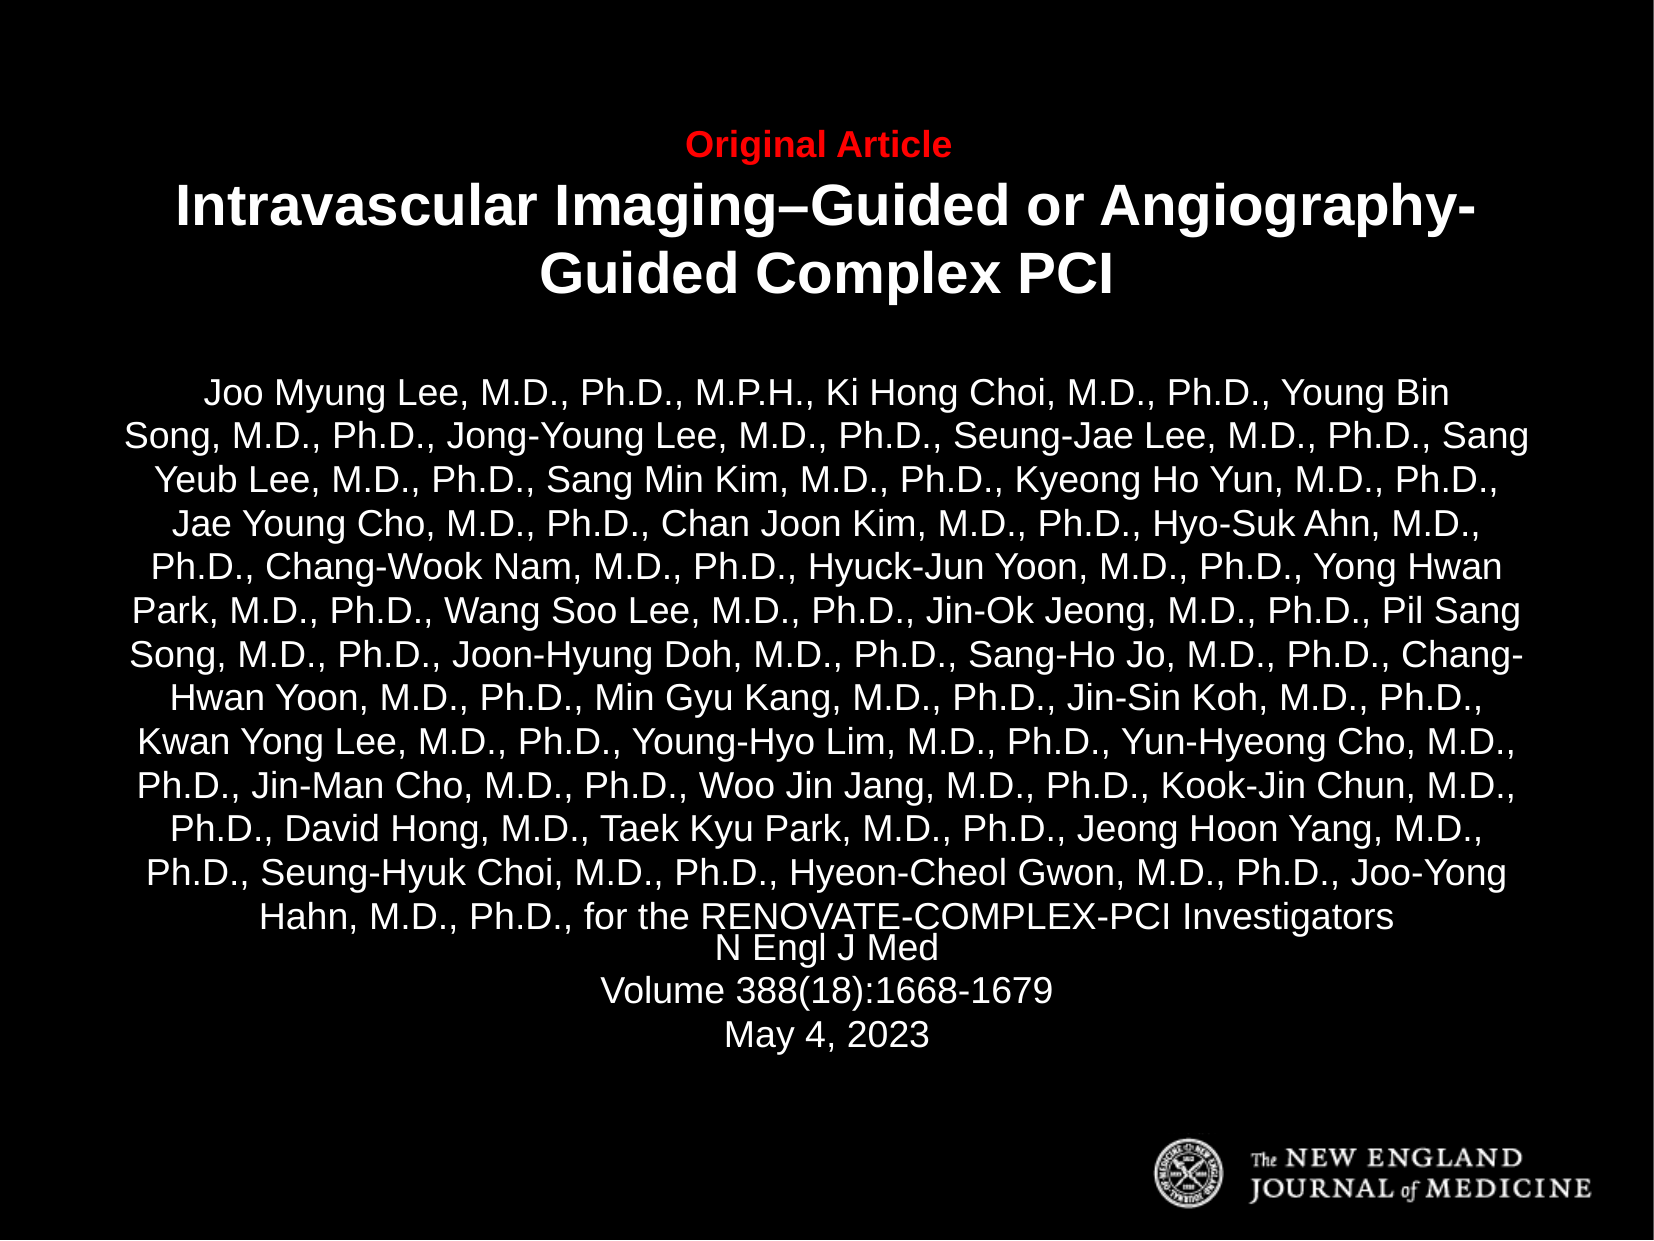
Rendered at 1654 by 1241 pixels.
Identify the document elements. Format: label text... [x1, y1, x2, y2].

text_box N Engl J Med Volume 388(18):1668-1679 May 4, 2023 [121, 925, 1533, 1057]
picture [1141, 1133, 1606, 1213]
text_box Original Article Intravascular Imaging–Guided or Angiography-Guided Complex PCI [121, 103, 1533, 311]
text_box Joo Myung Lee, M.D., Ph.D., M.P.H., Ki Hong Choi, M.D., Ph.D., Young Bin Song, M.D., Ph.D., Jong-Young Lee, M.D., Ph.D., Seung-Jae Lee, M.D., Ph.D., Sang Yeub Lee, M.D., Ph.D., Sang Min Kim, M.D., Ph.D., Kyeong Ho Yun, M.D., Ph.D., Jae Young Cho, M.D., Ph.D., Chan Joon Kim, M.D., Ph.D., Hyo-Suk Ahn, M.D., Ph.D., Chang-Wook Nam, M.D., Ph.D., Hyuck-Jun Yoon, M.D., Ph.D., Yong Hwan Park, M.D., Ph.D., Wang Soo Lee, M.D., Ph.D., Jin-Ok Jeong, M.D., Ph.D., Pil Sang Song, M.D., Ph.D., Joon-Hyung Doh, M.D., Ph.D., Sang-Ho Jo, M.D., Ph.D., Chang-Hwan Yoon, M.D., Ph.D., Min Gyu Kang, M.D., Ph.D., Jin-Sin Koh, M.D., Ph.D., Kwan Yong Lee, M.D., Ph.D., Young-Hyo Lim, M.D., Ph.D., Yun-Hyeong Cho, M.D., Ph.D., Jin-Man Cho, M.D., Ph.D., Woo Jin Jang, M.D., Ph.D., Kook-Jin Chun, M.D., Ph.D., David Hong, M.D., Taek Kyu Park, M.D., Ph.D., Jeong Hoon Yang, M.D., Ph.D., Seung-Hyuk Choi, M.D., Ph.D., Hyeon-Cheol Gwon, M.D., Ph.D., Joo-Yong Hahn, M.D., Ph.D., for the RENOVATE-COMPLEX-PCI Investigators [121, 370, 1533, 867]
